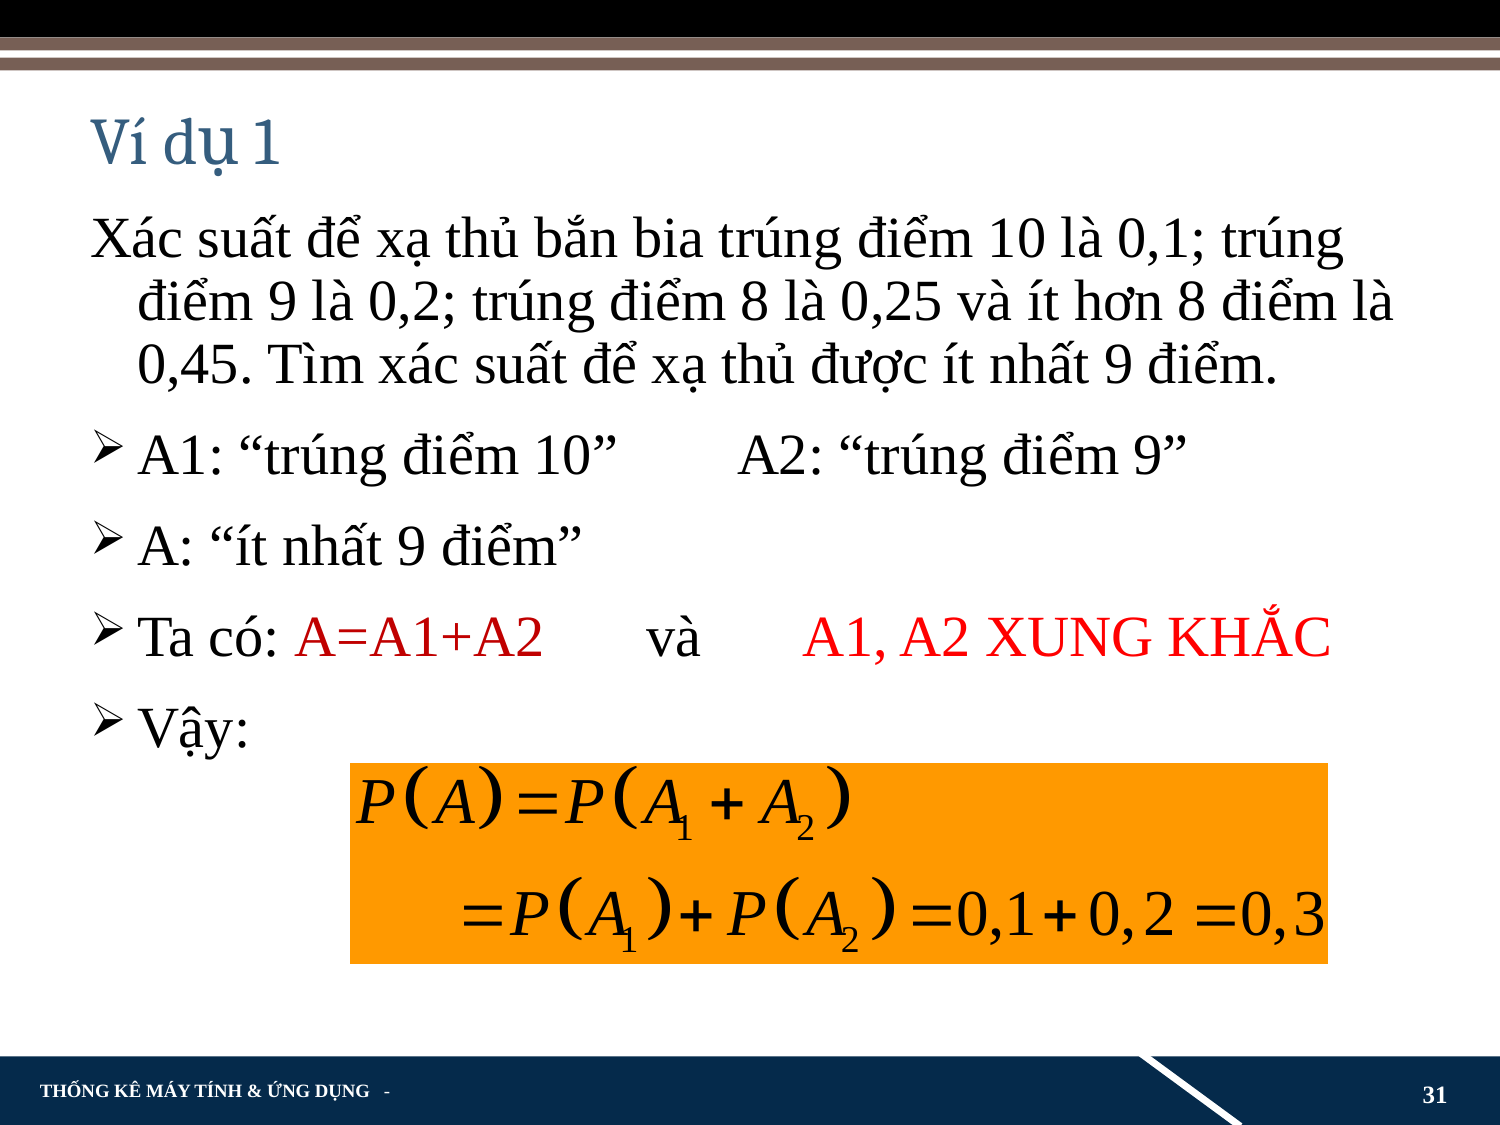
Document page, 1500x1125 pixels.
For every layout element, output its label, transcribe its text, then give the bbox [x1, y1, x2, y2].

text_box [349, 762, 1328, 964]
title Ví dụ 1 [75, 99, 1433, 200]
list Xác suất để xạ thủ bắn bia trúng điểm 10 là 0,1; trúng điểm 9 là 0,2; trúng điểm 8 là 0,25 và ít hơn 8 điểm là 0,45. Tìm xác suất để xạ thủ được ít nhất 9 điểm. A1: “trúng điểm 10” A2: “trúng điểm 9” A: “ít nhất 9 điểm” Ta có: A=A1+A2 và A1, A2 xung khắc Vậy: [75, 200, 1433, 965]
slide_number 31 [1347, 1074, 1463, 1113]
